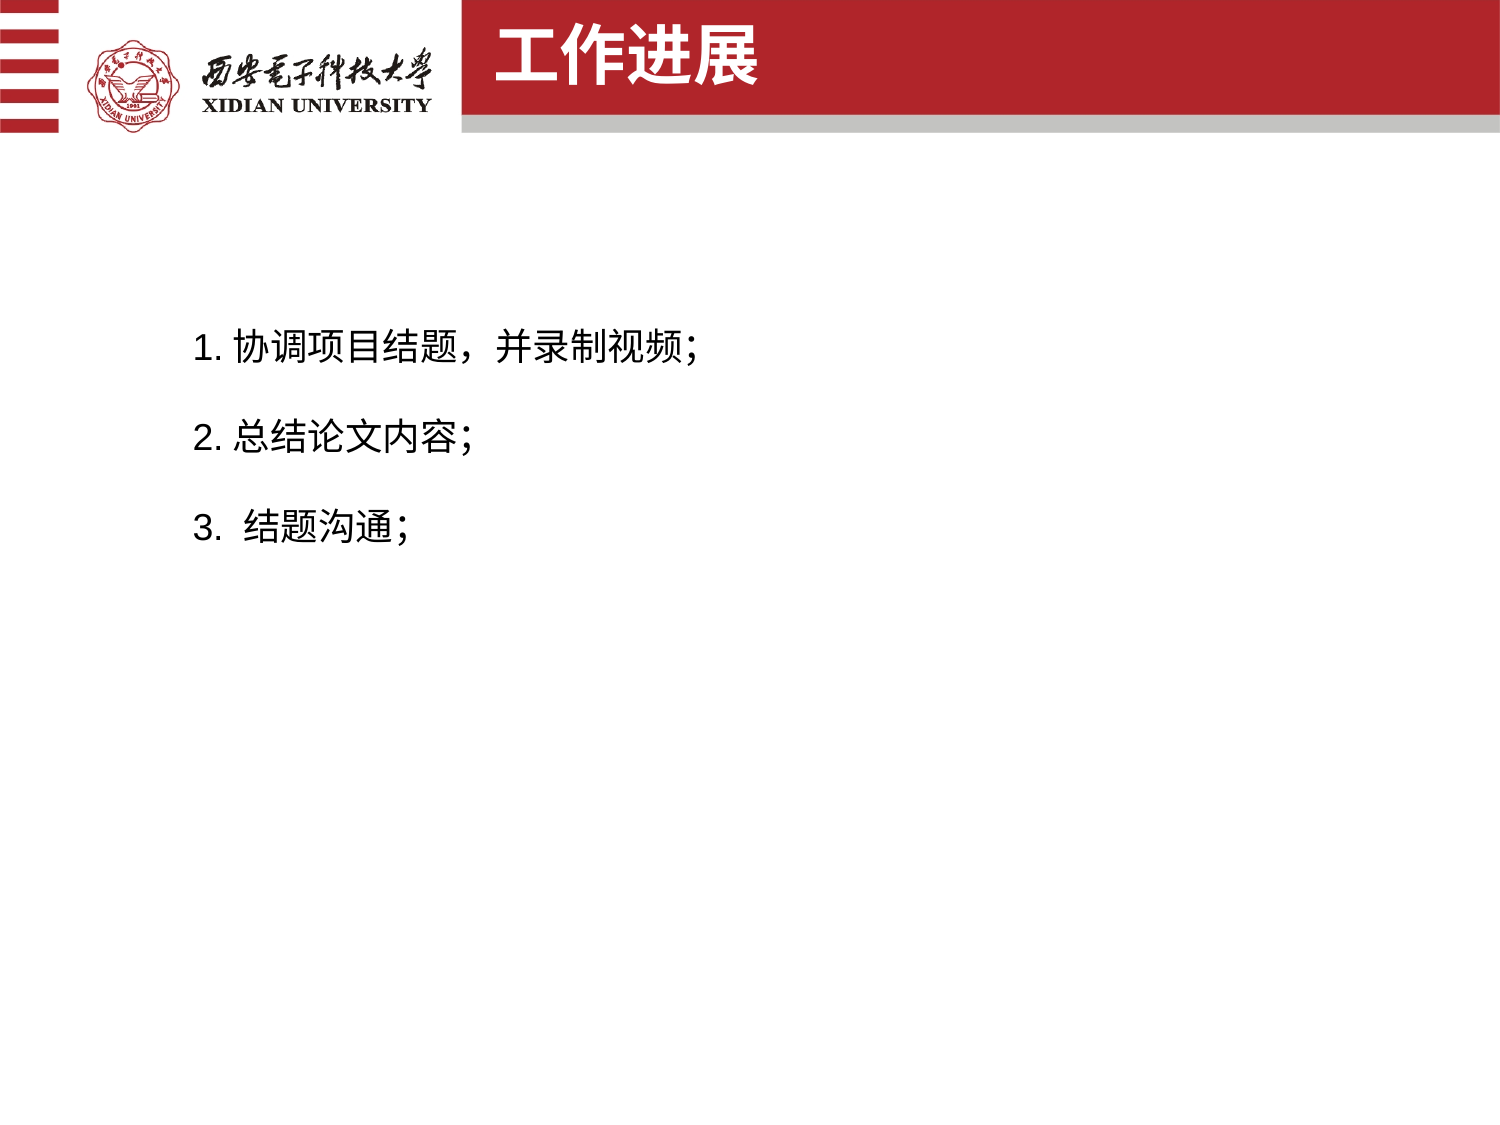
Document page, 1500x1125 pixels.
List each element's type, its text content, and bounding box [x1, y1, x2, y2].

picture [0, 0, 1500, 1125]
text_box 1.协调项目结题，并录制视频； 2.总结论文内容； 3. 结题沟通； [177, 315, 1399, 646]
text_box 工作进展 [478, 5, 1117, 100]
